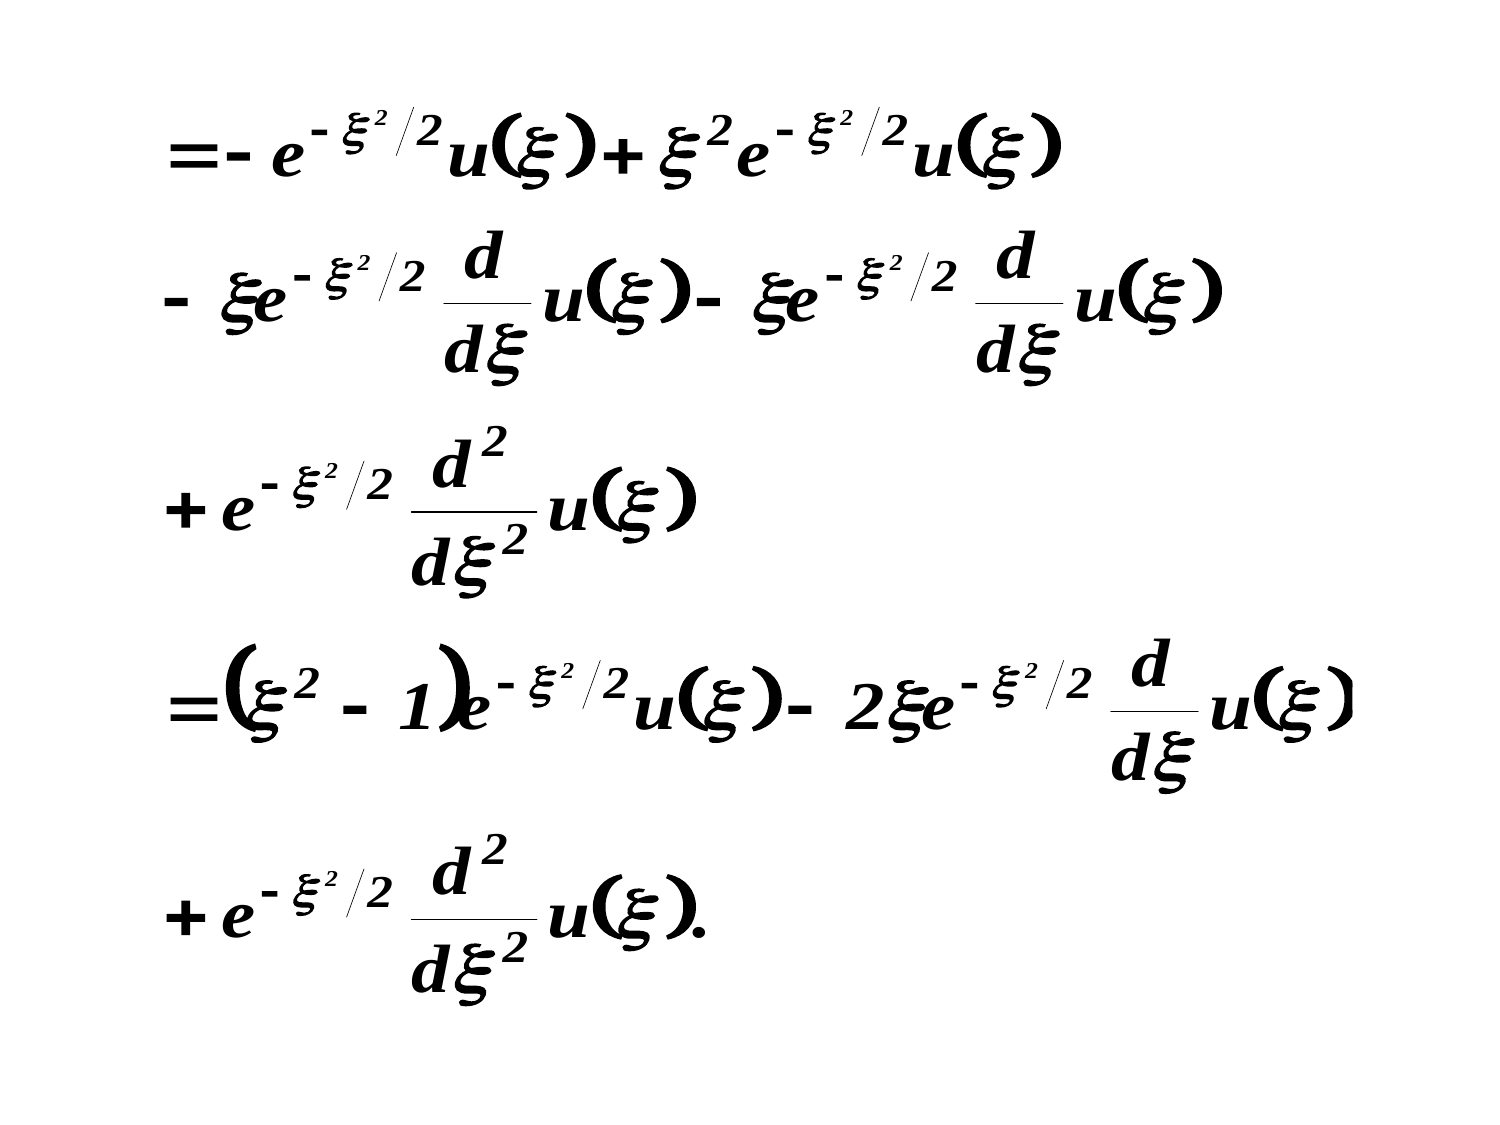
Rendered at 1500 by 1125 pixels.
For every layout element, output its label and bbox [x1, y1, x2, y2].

text_box [159, 0, 1353, 1012]
